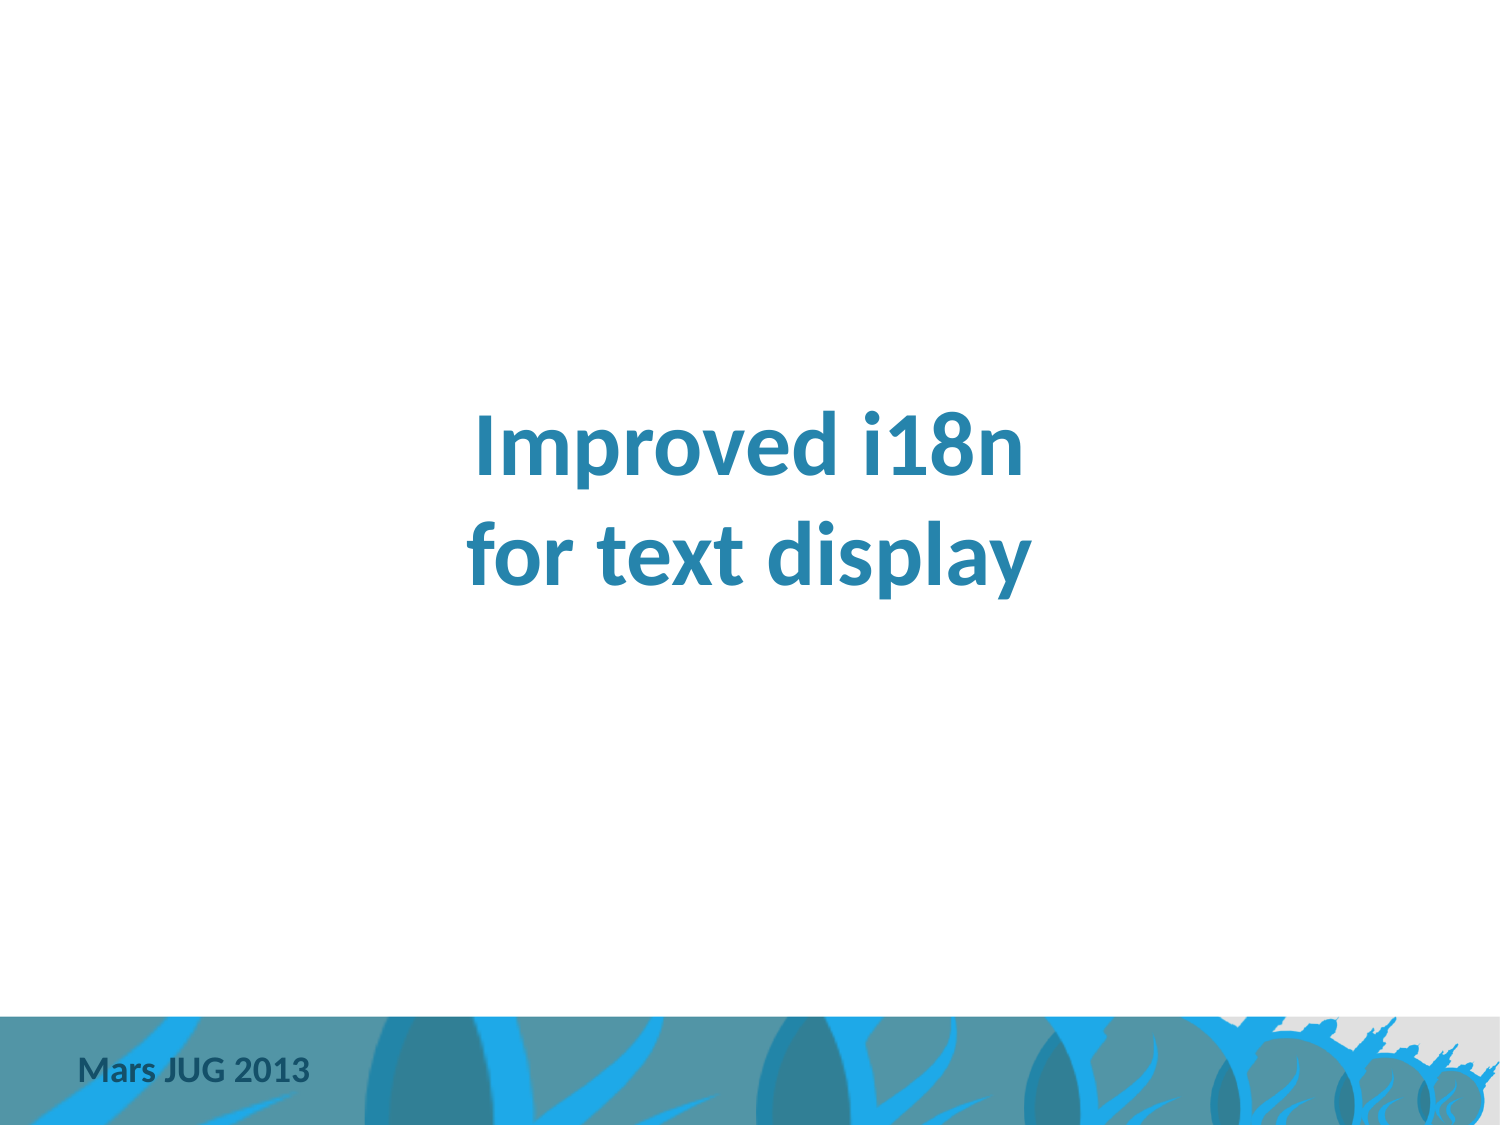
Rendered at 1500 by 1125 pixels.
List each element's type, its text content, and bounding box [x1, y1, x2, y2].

title Improved i18n for text display [75, 324, 1425, 663]
picture [0, 0, 1500, 1125]
